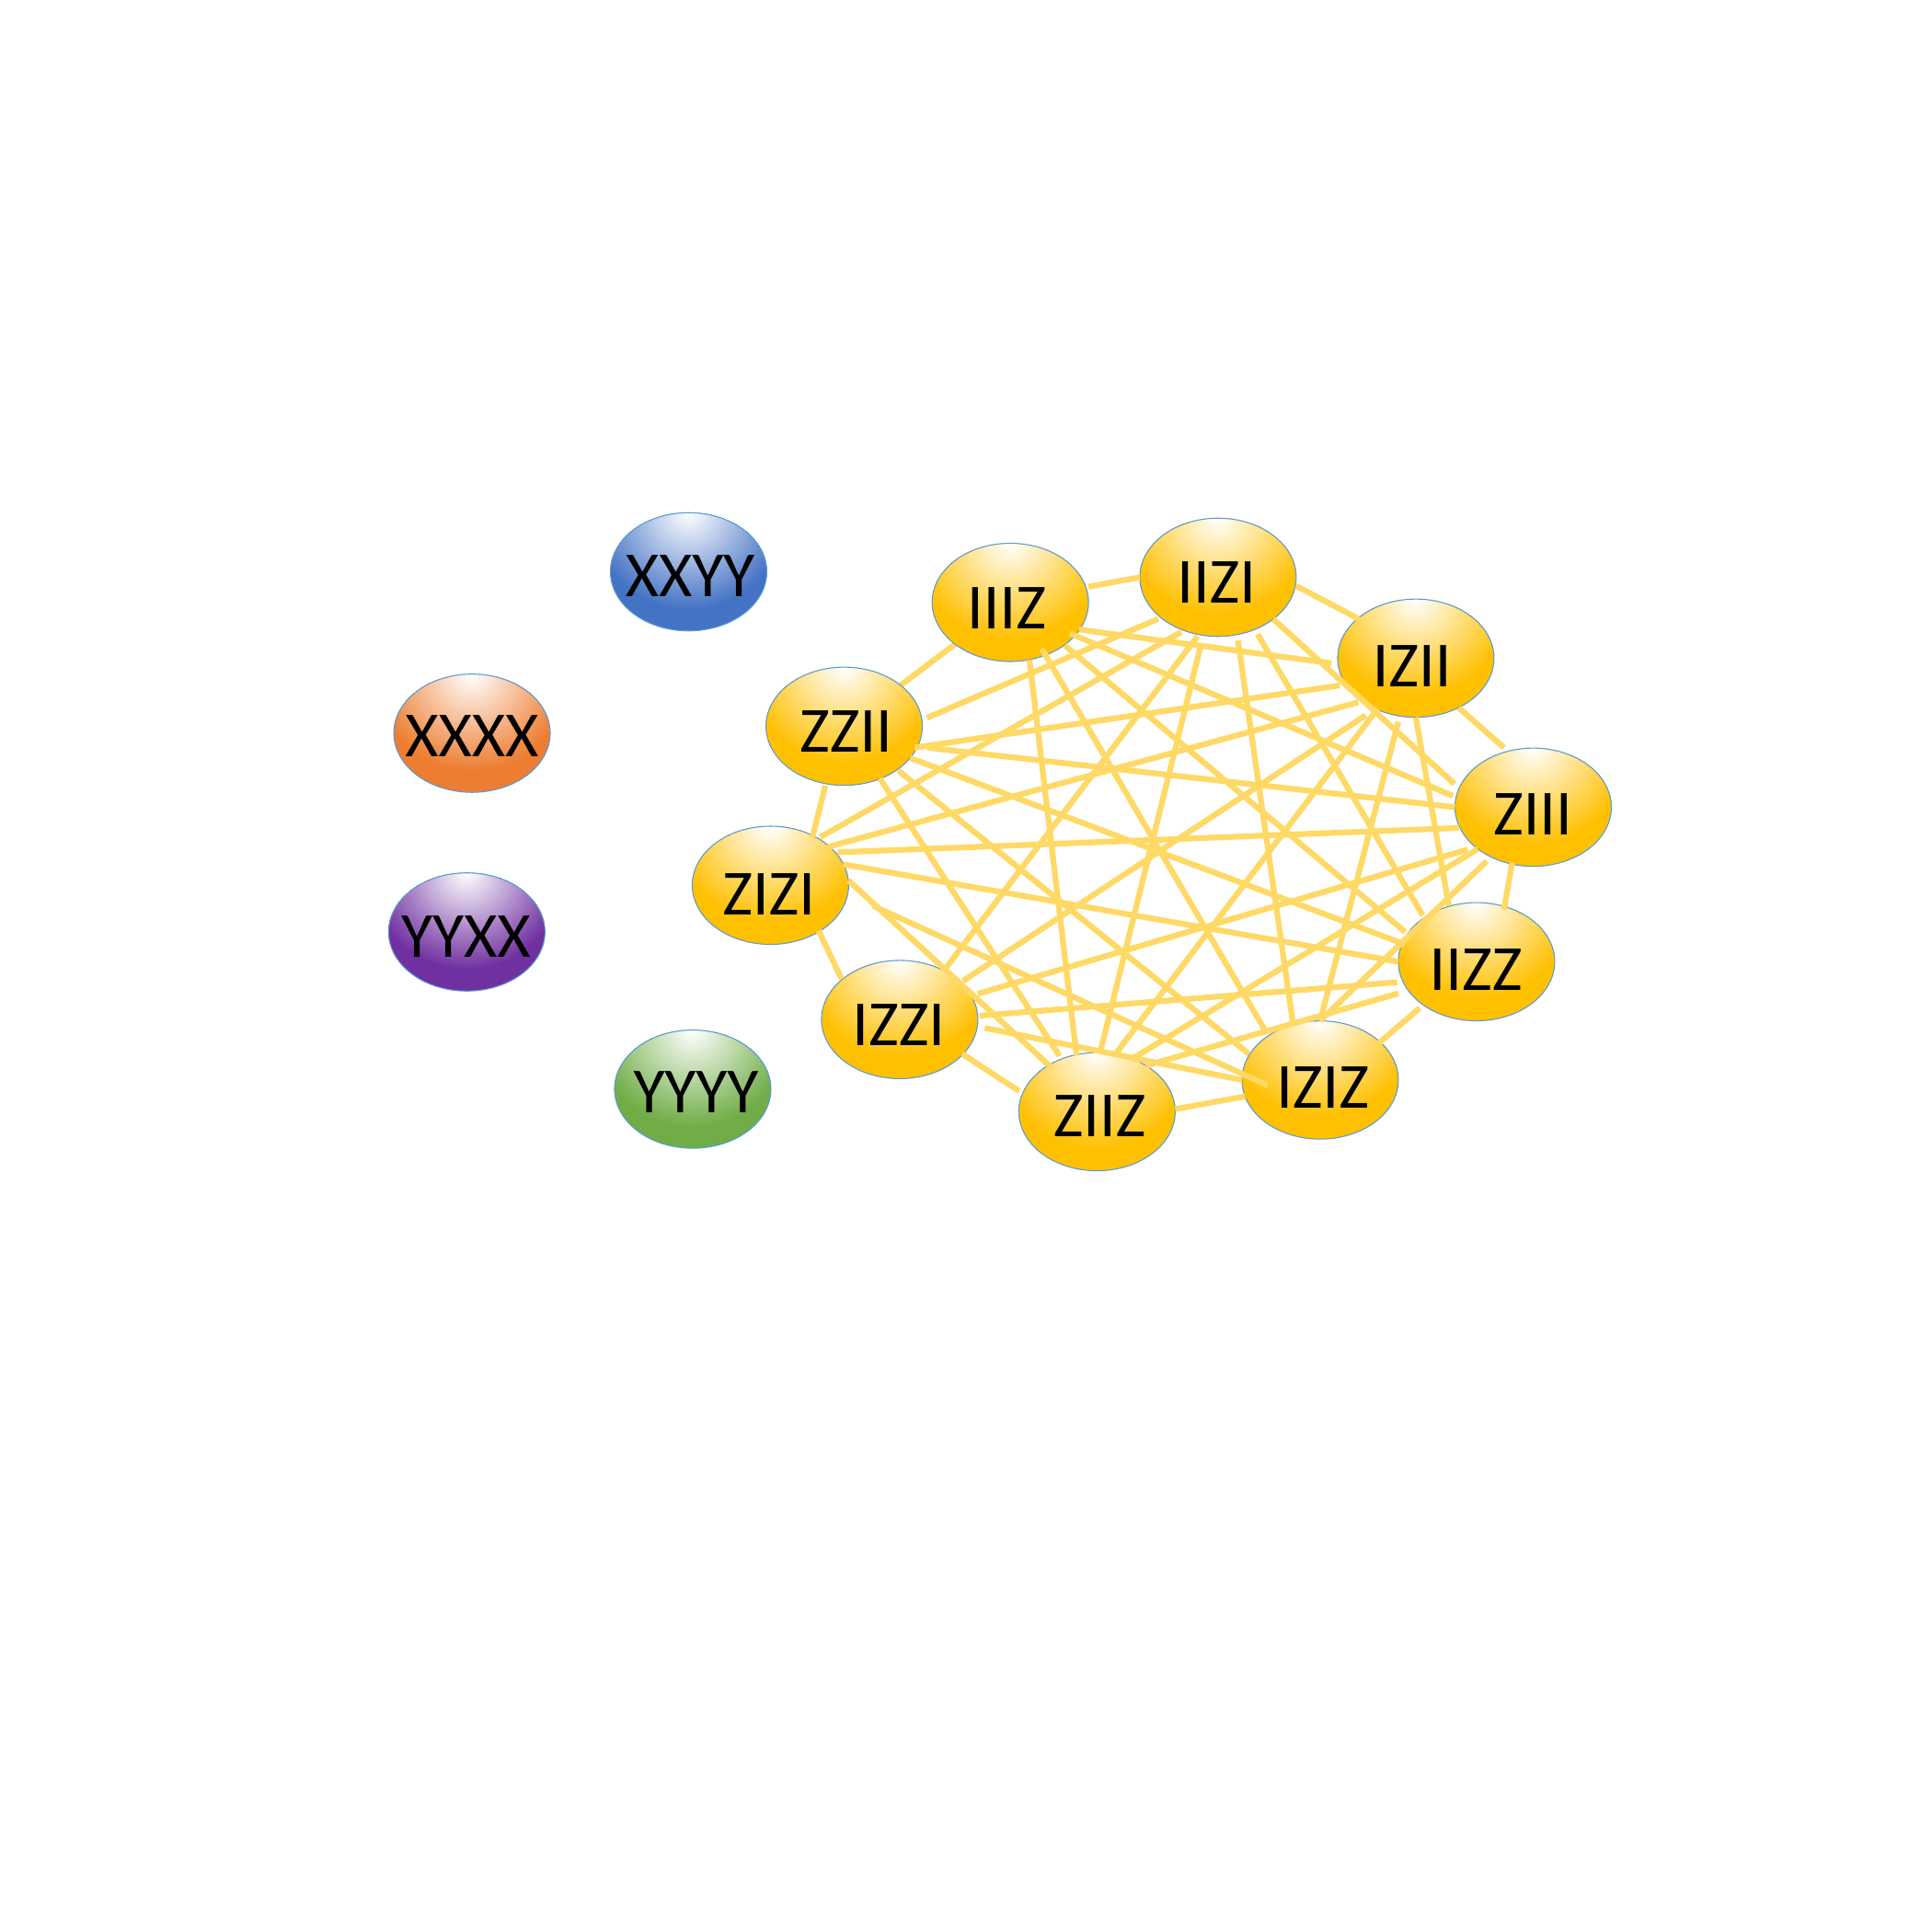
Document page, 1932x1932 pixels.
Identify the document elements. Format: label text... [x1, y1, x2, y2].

text_box [691, 848, 708, 923]
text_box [1503, 862, 1512, 910]
text_box [1487, 903, 1531, 918]
text_box [636, 616, 742, 632]
text_box [854, 1068, 873, 1076]
text_box [1044, 1156, 1149, 1172]
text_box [962, 1086, 1019, 1091]
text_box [977, 849, 1029, 995]
text_box IIZZ [1487, 918, 1593, 1010]
text_box [765, 686, 786, 766]
text_box [1241, 1086, 1262, 1121]
text_box [638, 512, 739, 525]
text_box ZIII [1479, 764, 1657, 856]
text_box [614, 1067, 619, 1110]
text_box XXXX [391, 685, 569, 777]
text_box [931, 561, 953, 618]
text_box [1070, 633, 1454, 797]
text_box [418, 872, 516, 885]
text_box [1362, 598, 1470, 615]
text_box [1029, 660, 1077, 1055]
text_box [639, 1133, 746, 1149]
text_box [1115, 1034, 1131, 1054]
text_box [1018, 1086, 1040, 1153]
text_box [837, 847, 880, 853]
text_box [873, 962, 1268, 1086]
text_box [811, 785, 820, 838]
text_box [979, 982, 1029, 1016]
text_box ZIZI [708, 843, 880, 935]
text_box [1139, 535, 1163, 620]
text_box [1131, 1034, 1145, 1060]
text_box [1487, 856, 1580, 868]
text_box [1449, 747, 1455, 808]
text_box YYYY [619, 1041, 797, 1133]
text_box [1168, 517, 1268, 531]
text_box [1455, 747, 1587, 849]
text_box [1078, 629, 1272, 633]
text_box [843, 864, 946, 962]
text_box IZZI [838, 974, 848, 1065]
text_box ZZII [786, 680, 820, 772]
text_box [1272, 618, 1455, 785]
text_box [794, 669, 820, 680]
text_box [1458, 707, 1504, 748]
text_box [946, 636, 1070, 969]
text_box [1415, 797, 1449, 906]
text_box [880, 847, 946, 864]
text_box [1145, 993, 1398, 1066]
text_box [1041, 650, 1268, 1034]
text_box [715, 825, 826, 843]
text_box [1175, 1096, 1246, 1110]
text_box XXYY [612, 525, 788, 616]
text_box IZIZ [1262, 1060, 1440, 1129]
text_box IIIZ [953, 558, 1131, 618]
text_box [1268, 848, 1478, 1060]
text_box ZIIZ [1040, 1086, 1216, 1156]
text_box [419, 777, 525, 793]
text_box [962, 715, 1029, 982]
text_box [818, 930, 842, 980]
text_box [926, 618, 1158, 631]
text_box [821, 982, 838, 1057]
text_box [1478, 861, 1487, 1021]
text_box IIZI [1163, 531, 1340, 623]
text_box [424, 673, 520, 685]
text_box [726, 935, 815, 946]
text_box [958, 542, 1063, 558]
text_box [848, 962, 873, 1068]
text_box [820, 631, 1078, 838]
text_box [827, 838, 946, 847]
text_box [793, 772, 820, 783]
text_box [1295, 585, 1359, 618]
text_box [415, 977, 519, 992]
text_box [1487, 1010, 1523, 1021]
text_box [1449, 827, 1459, 848]
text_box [1268, 797, 1423, 915]
text_box [1274, 1129, 1365, 1140]
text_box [1268, 915, 1406, 933]
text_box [1100, 1034, 1115, 1051]
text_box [1088, 577, 1140, 587]
text_box [1167, 623, 1270, 629]
text_box [645, 1029, 741, 1041]
text_box YYXX [387, 885, 565, 977]
text_box IZII [1359, 615, 1535, 707]
